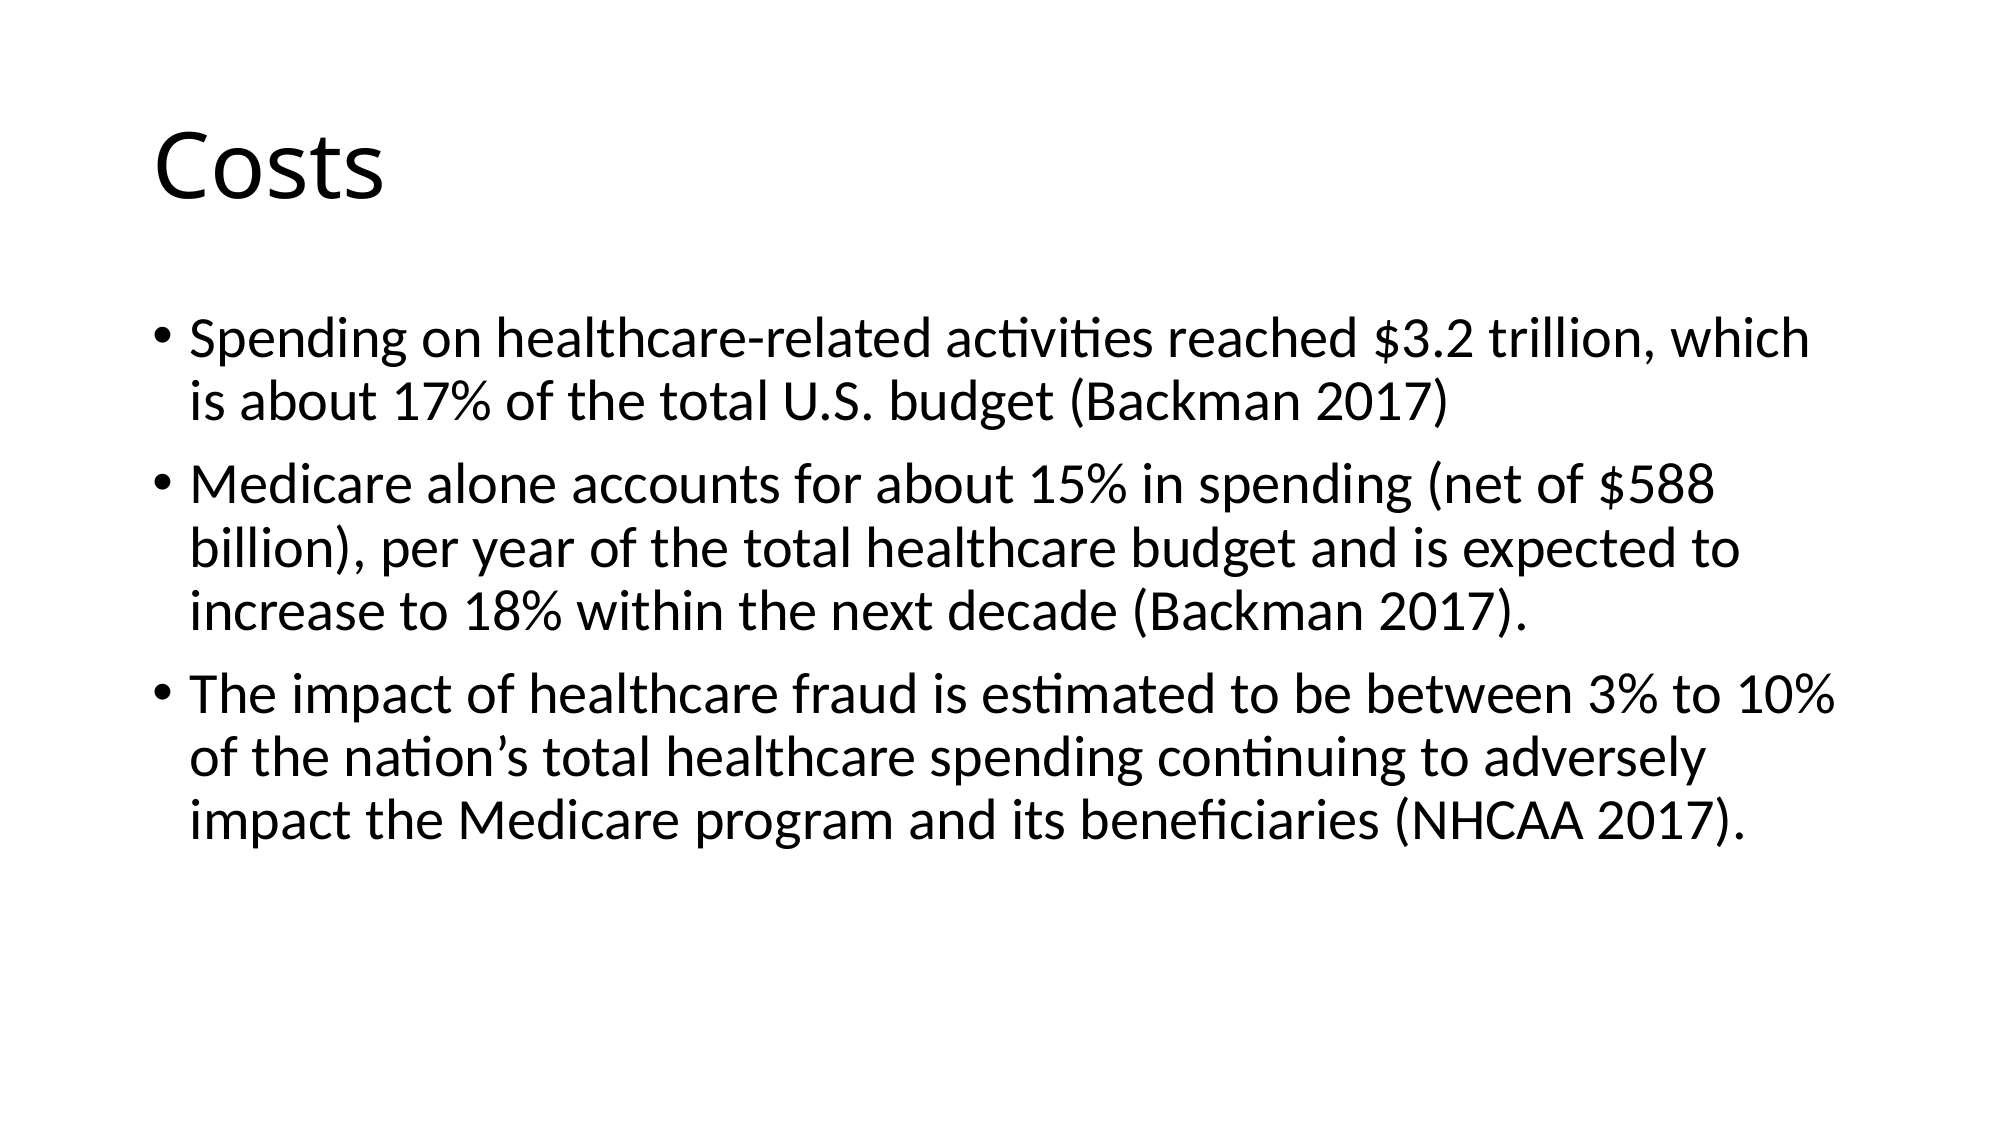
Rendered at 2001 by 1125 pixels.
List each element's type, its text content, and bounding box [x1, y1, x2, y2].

list Spending on healthcare-related activities reached $3.2 trillion, which is about 17% of the total U.S. budget (Backman 2017) Medicare alone accounts for about 15% in spending (net of $588 billion), per year of the total healthcare budget and is expected to increase to 18% within the next decade (Backman 2017). The impact of healthcare fraud is estimated to be between 3% to 10% of the nation’s total healthcare spending continuing to adversely impact the Medicare program and its beneﬁciaries (NHCAA 2017). [137, 299, 1863, 1014]
title Costs [137, 59, 1863, 278]
